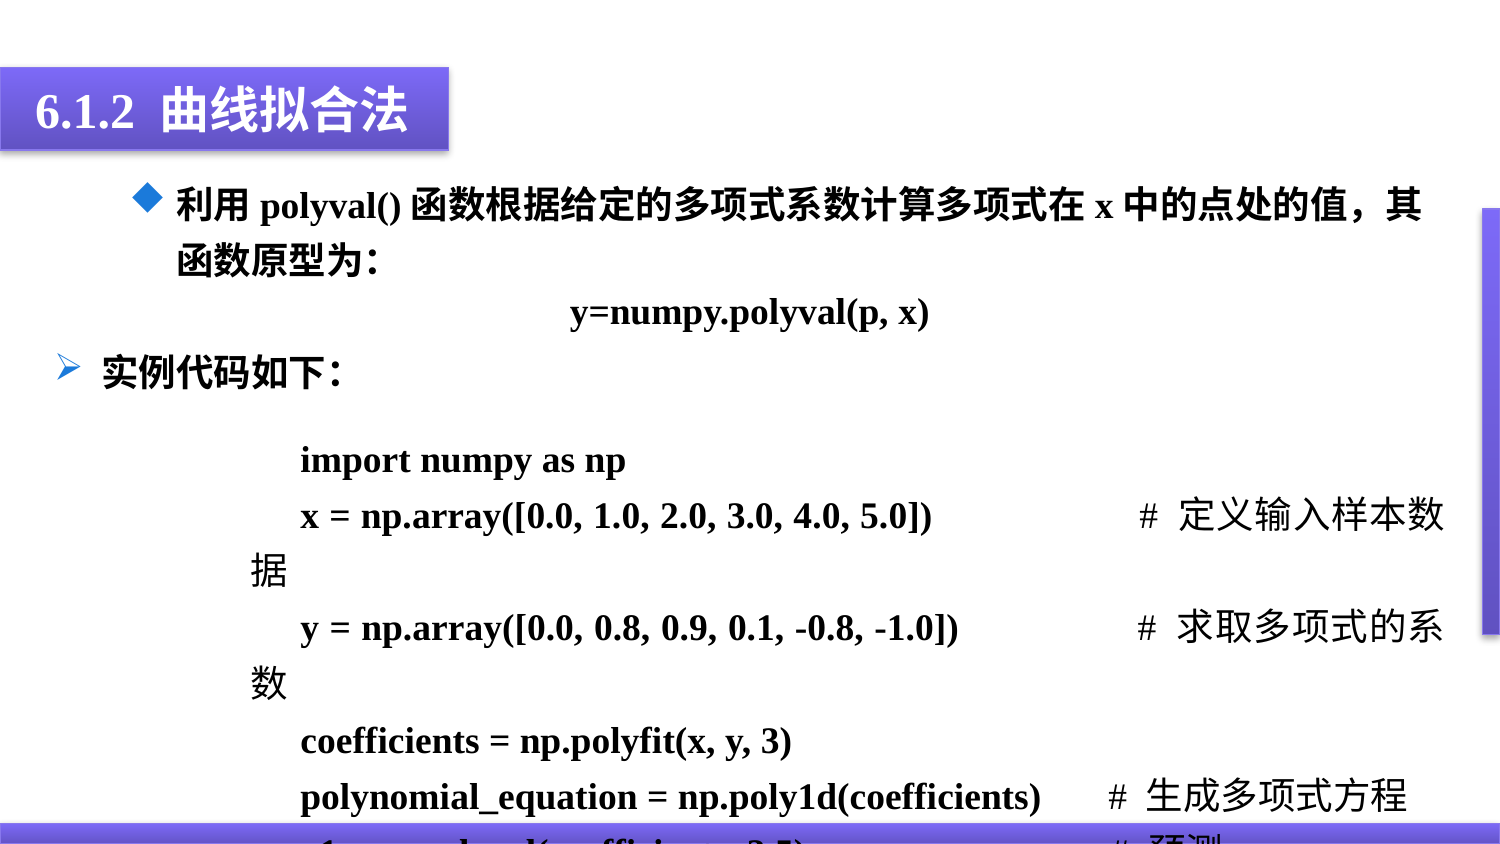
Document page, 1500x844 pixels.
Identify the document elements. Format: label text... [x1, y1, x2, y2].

text_box [0, 67, 449, 151]
text_box y=numpy.polyval(p, x) [555, 268, 945, 340]
text_box import numpy as np x = np.array([0.0, 1.0, 2.0, 3.0, 4.0, 5.0]) # 定义输入样本数据 y = np.array([0.0, 0.8, 0.9, 0.1, -0.8, -1.0]) # 求取多项式的系数 coefficients = np.polyfit(x, y, 3) polynomial_equation = np.poly1d(coefficients) # 生成多项式方程 y1= np.polyval(coefficients, 3.5) # 预测 [235, 416, 1461, 844]
text_box 利用polyval()函数根据给定的多项式系数计算多项式在x中的点处的值，其函数原型为： 实例代码如下： [39, 161, 1465, 402]
text_box 6.1.2 曲线拟合法 [7, 71, 425, 146]
